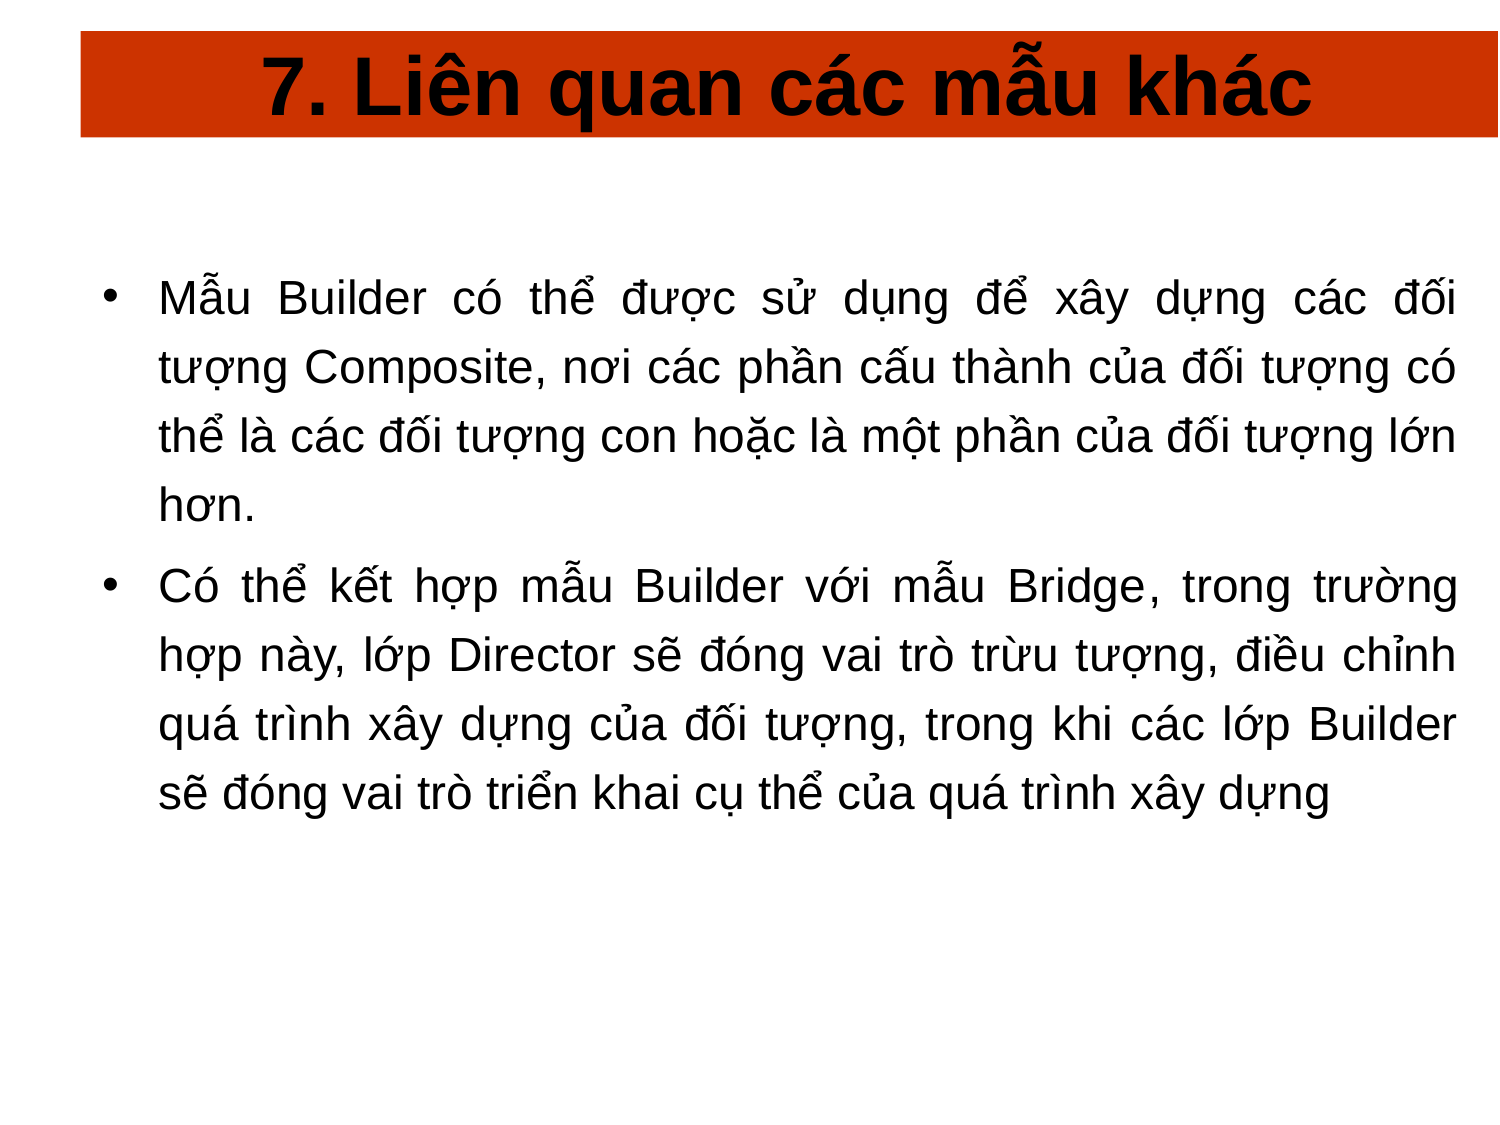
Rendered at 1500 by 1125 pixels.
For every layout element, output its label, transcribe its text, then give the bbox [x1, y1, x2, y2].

title 7. Liên quan các mẫu khác [75, 24, 1500, 138]
list Mẫu Builder có thể được sử dụng để xây dựng các đối tượng Composite, nơi các phần cấu thành của đối tượng có thể là các đối tượng con hoặc là một phần của đối tượng lớn hơn. Có thể kết hợp mẫu Builder với mẫu Bridge, trong trường hợp này, lớp Director sẽ đóng vai trò trừu tượng, điều chỉnh quá trình xây dựng của đối tượng, trong khi các lớp Builder sẽ đóng vai trò triển khai cụ thể của quá trình xây dựng [87, 174, 1475, 1100]
